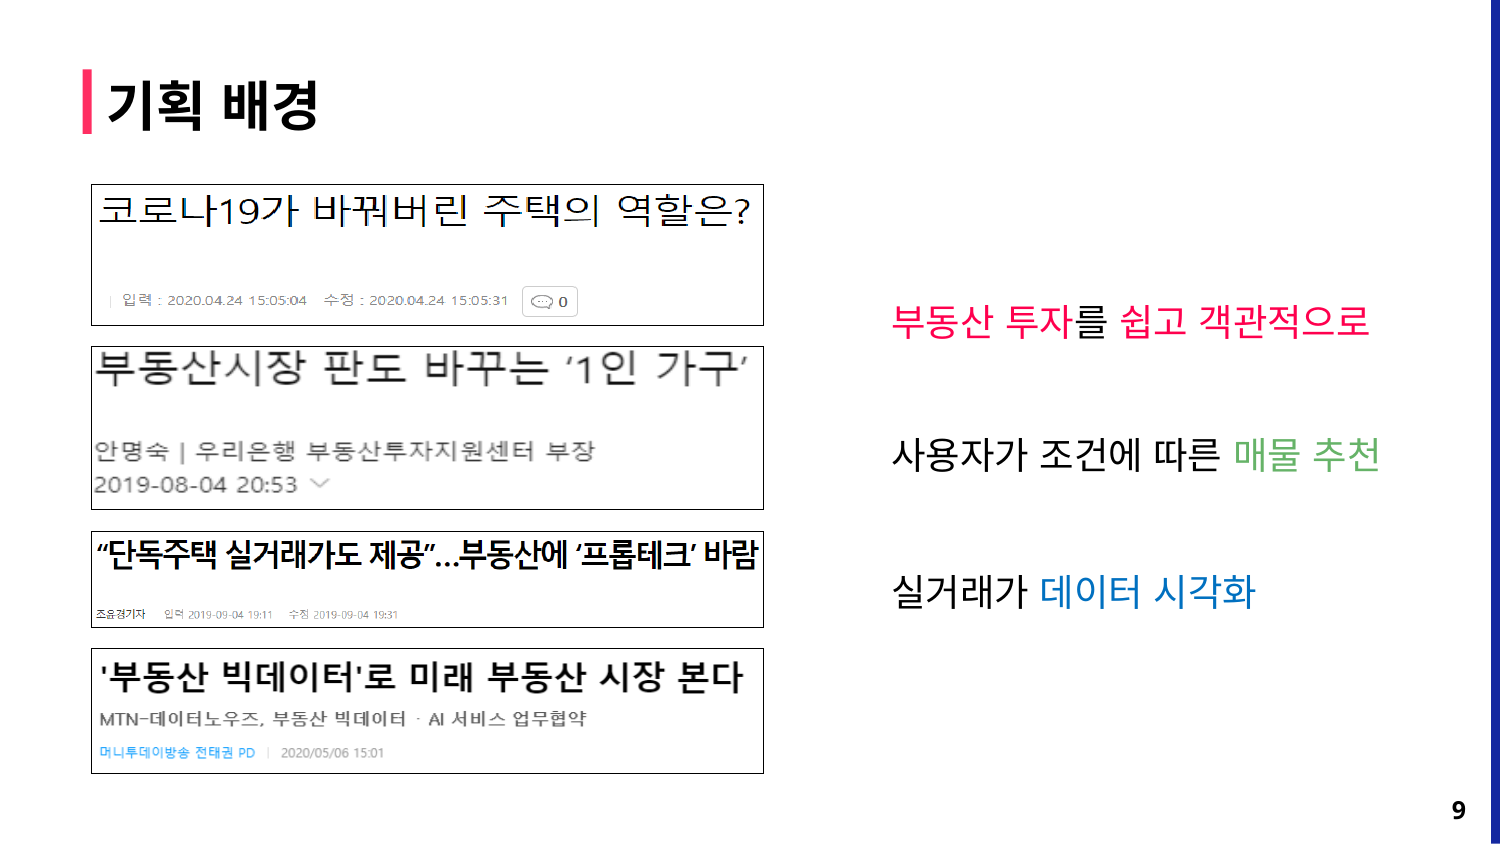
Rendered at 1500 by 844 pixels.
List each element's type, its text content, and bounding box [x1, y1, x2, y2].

text_box 사용자가 조건에 따른 매물 추천 [876, 281, 1500, 675]
picture [91, 530, 764, 628]
picture [91, 648, 764, 774]
slide_number 9 [1391, 779, 1482, 844]
text_box 기획 배경 [91, 56, 405, 147]
picture [91, 184, 764, 326]
picture [91, 346, 764, 511]
